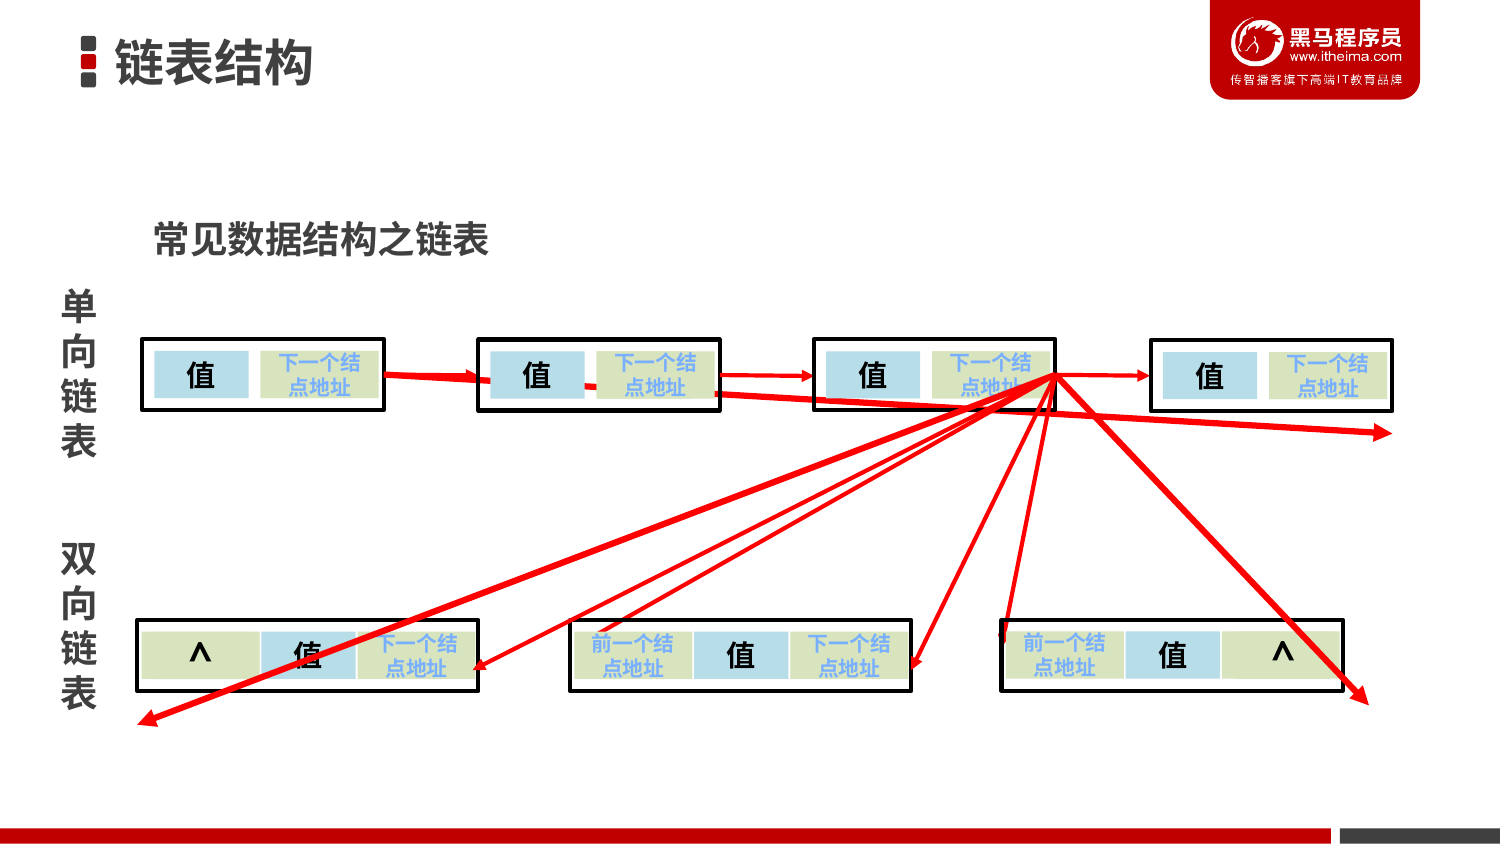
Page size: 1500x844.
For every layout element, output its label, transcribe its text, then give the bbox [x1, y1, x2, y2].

text_box 下一个结点地址 [594, 349, 717, 401]
text_box 链表结构 [103, 29, 1183, 93]
text_box 双 向 链 表 [45, 527, 113, 723]
text_box [1149, 338, 1394, 413]
text_box 下一个结点地址 [930, 349, 1052, 400]
picture [1212, 8, 1421, 94]
text_box 常见数据结构之链表 [138, 185, 715, 268]
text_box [569, 619, 912, 692]
text_box [476, 337, 722, 413]
text_box 单 向 链 表 [45, 275, 113, 471]
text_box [1001, 619, 1343, 692]
text_box 下一个结点地址 [259, 349, 381, 400]
text_box 下一个结点地址 [1267, 350, 1389, 401]
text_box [136, 619, 479, 692]
text_box [140, 337, 386, 412]
text_box [812, 337, 1057, 412]
